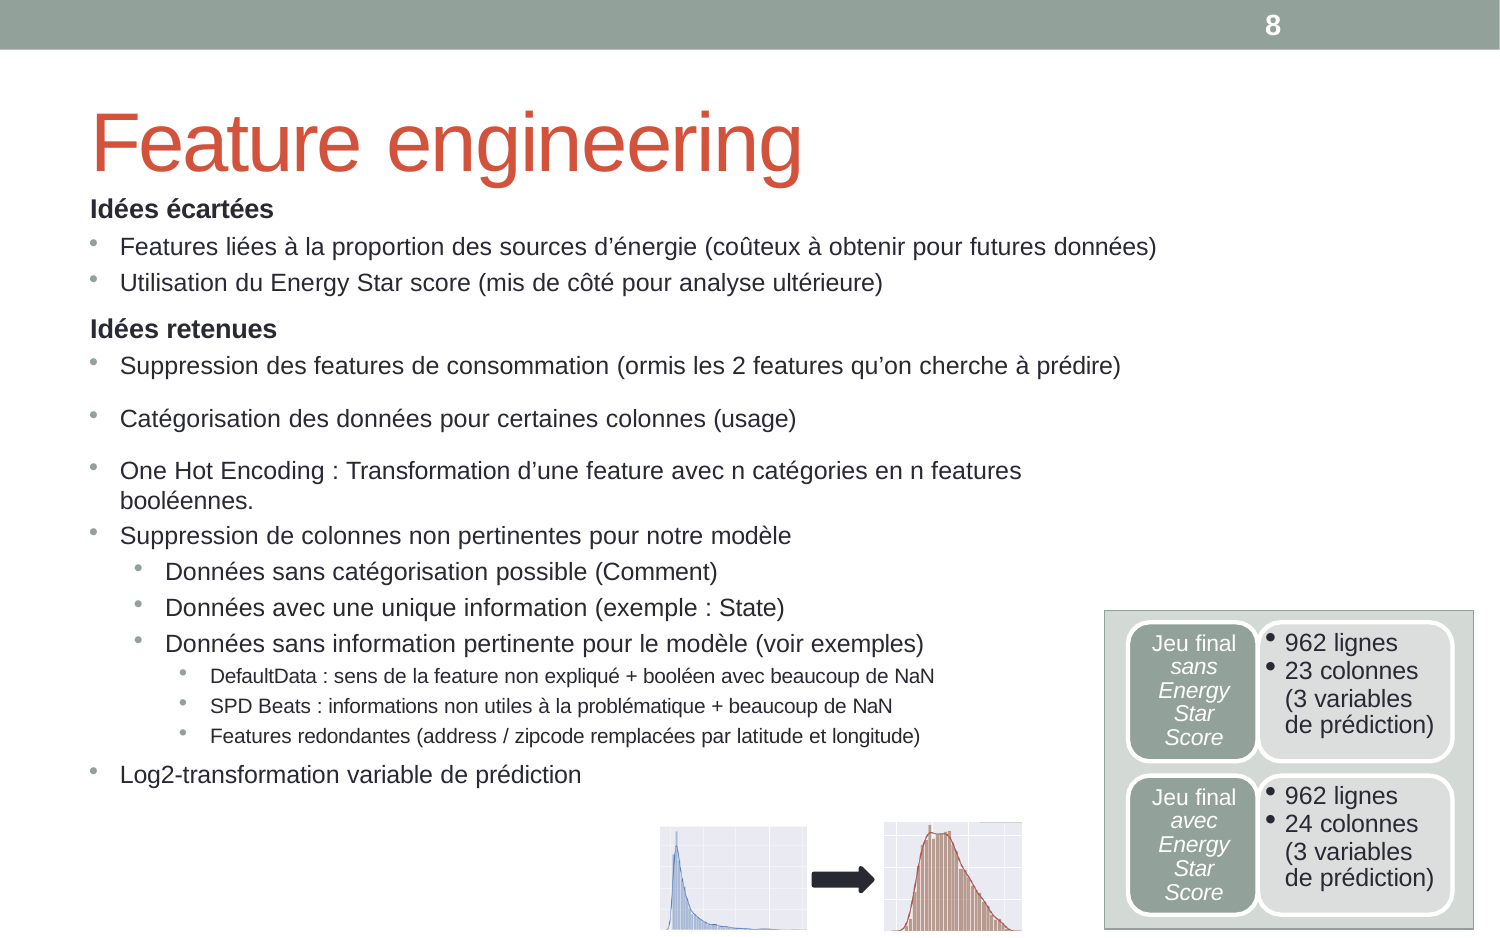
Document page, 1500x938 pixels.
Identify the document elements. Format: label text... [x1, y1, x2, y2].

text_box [1104, 610, 1474, 930]
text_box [1258, 775, 1453, 915]
text_box Idées écartées Features liées à la proportion des sources d’énergie (coûteux à obtenir pour futures données) Utilisation du Energy Star score (mis de côté pour analyse ultérieure) Idées retenues Suppression des features de consommation (ormis les 2 features qu’on cherche à prédire) Catégorisation des données pour certaines colonnes (usage) One Hot Encoding : Transformation d’une feature avec n catégories en n features booléennes. [87, 183, 1163, 515]
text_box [1127, 622, 1258, 762]
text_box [1127, 775, 1258, 915]
title Feature engineering [87, 86, 1477, 288]
text_box Suppression de colonnes non pertinentes pour notre modèle Données sans catégorisation possible (Comment) Données avec une unique information (exemple : State) Données sans information pertinente pour le modèle (voir exemples) DefaultData : sens de la feature non expliqué + booléen avec beaucoup de NaN SPD Beats : informations non utiles à la problématique + beaucoup de NaN Features redondantes (address / zipcode remplacées par latitude et longitude) [87, 511, 945, 748]
text_box Log2-transformation variable de prédiction [87, 756, 589, 789]
text_box 8 [1263, 4, 1284, 42]
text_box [660, 826, 873, 930]
picture [884, 822, 1022, 931]
